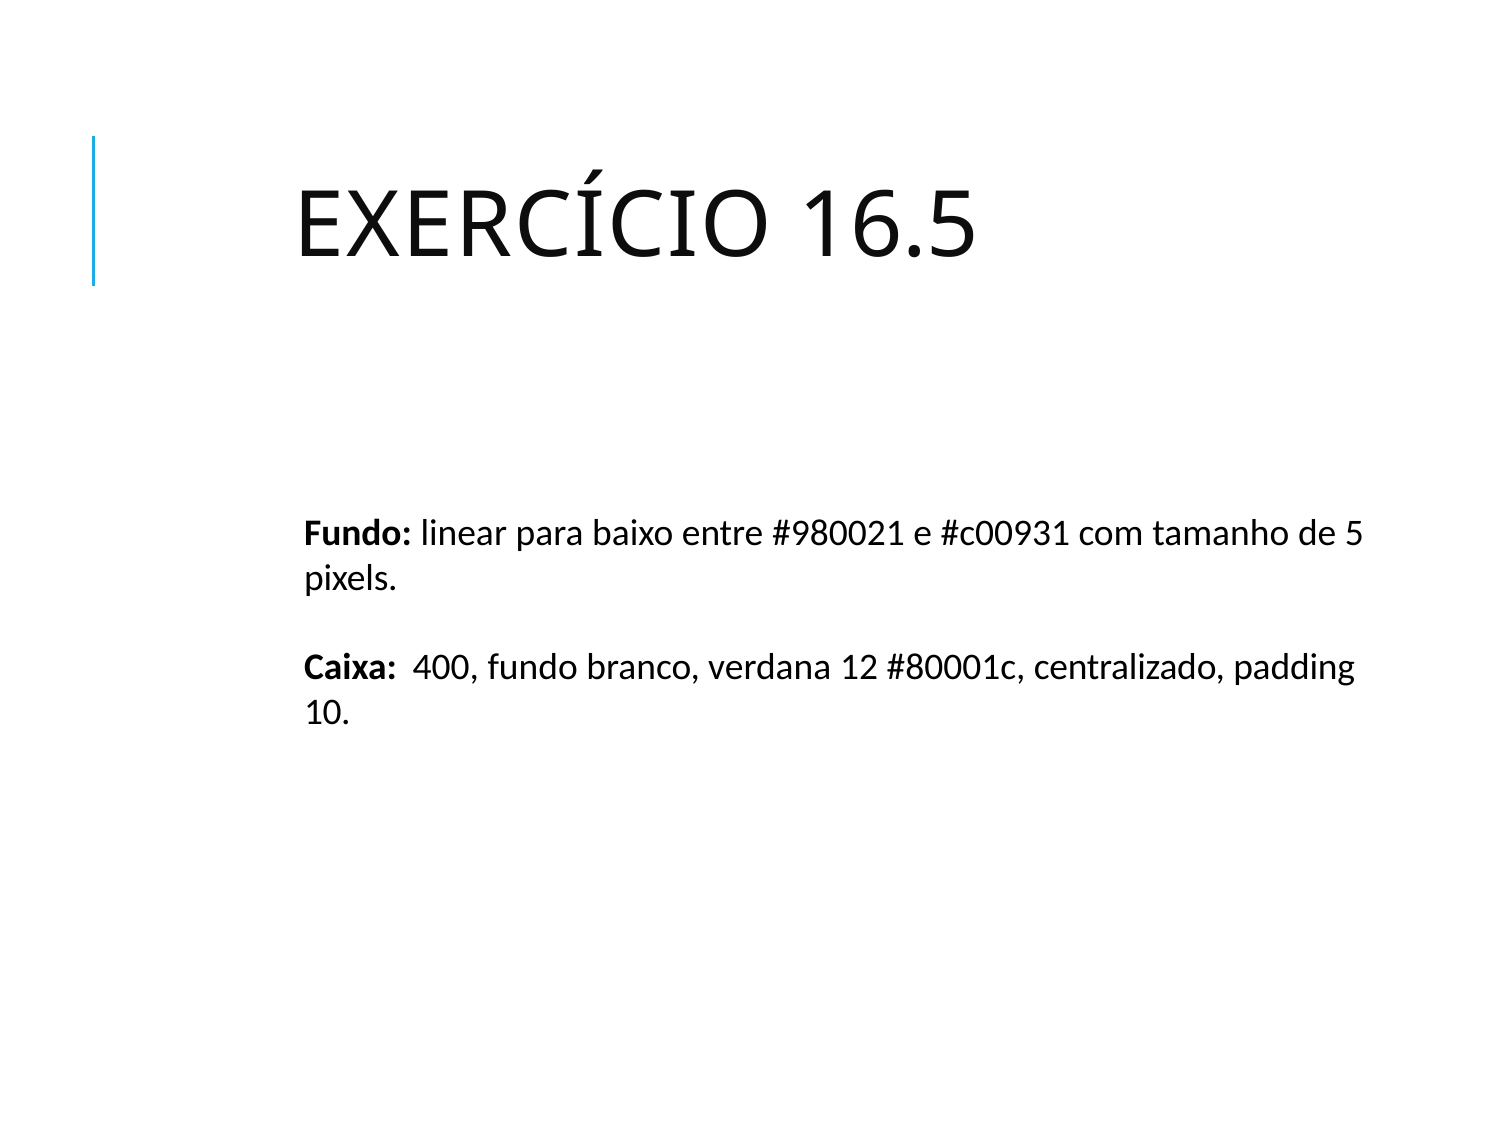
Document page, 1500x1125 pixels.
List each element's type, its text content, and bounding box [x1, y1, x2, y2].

title Exercício 16.5 [126, 123, 1322, 314]
text_box Fundo: linear para baixo entre #980021 e #c00931 com tamanho de 5 pixels. Caixa: 400, fundo branco, verdana 12 #80001c, centralizado, padding 10. [302, 505, 1369, 732]
